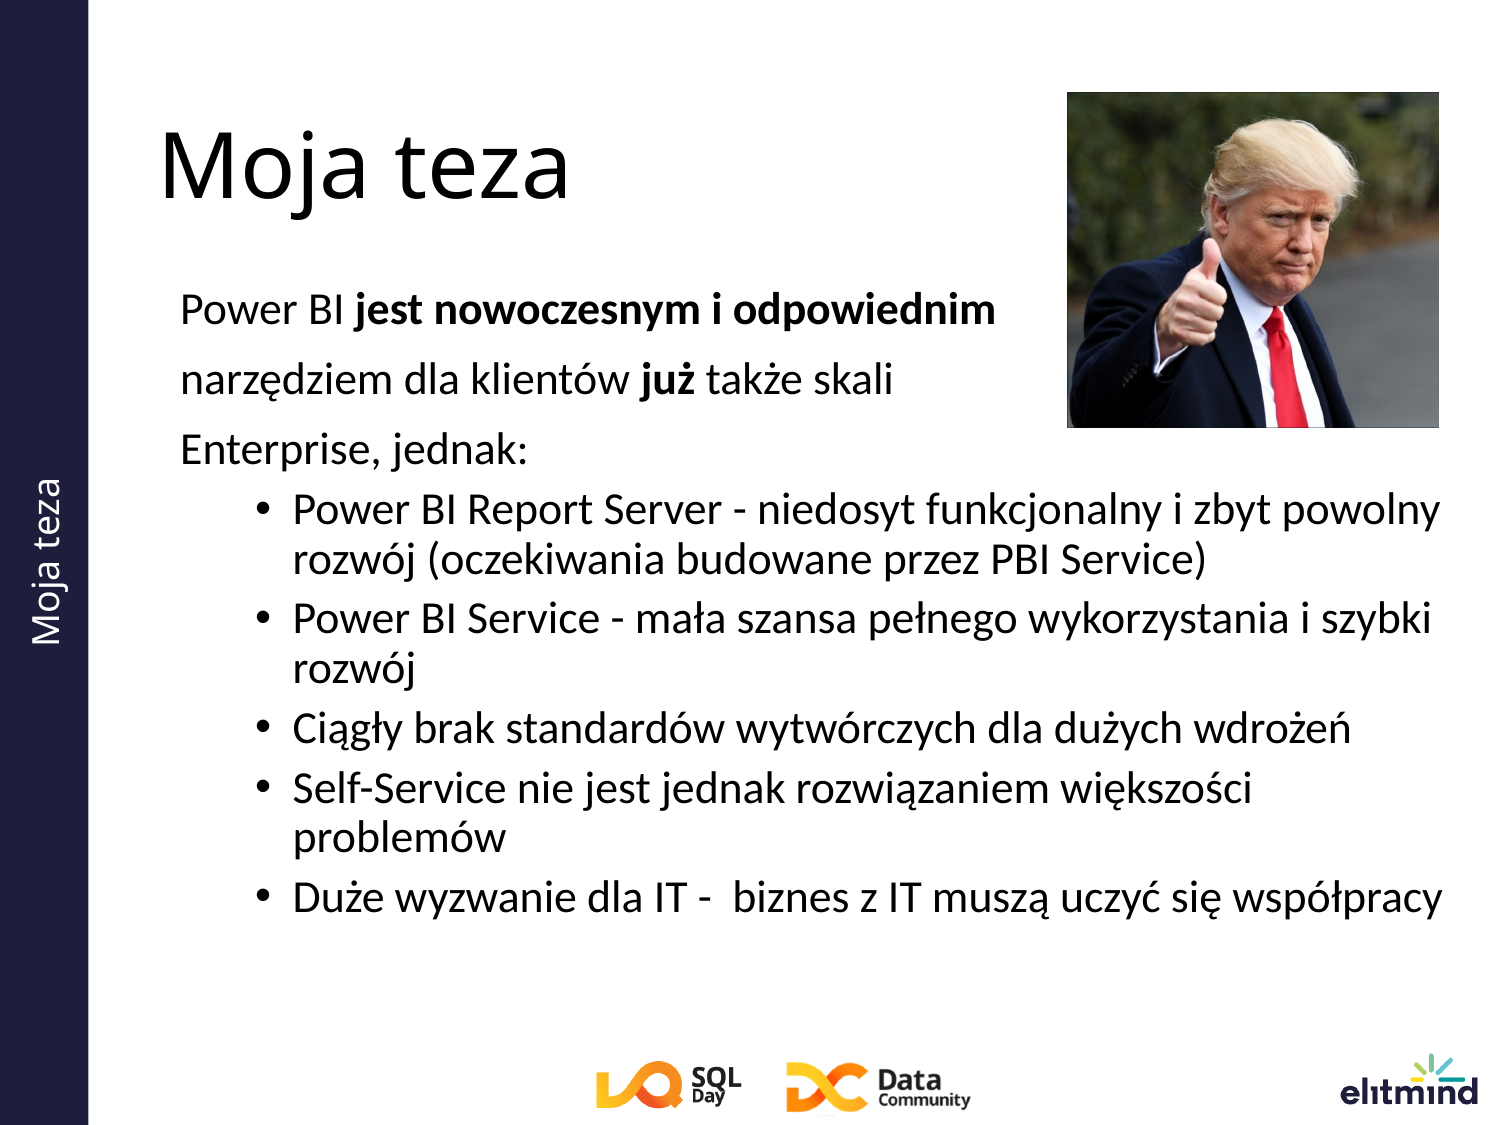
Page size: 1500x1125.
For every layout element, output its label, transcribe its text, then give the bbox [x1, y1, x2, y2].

list Power BI jest nowoczesnym i odpowiednim narzędziem dla klientów już także skali Enterprise, jednak: Power BI Report Server - niedosyt funkcjonalny i zbyt powolny rozwój (oczekiwania budowane przez PBI Service) Power BI Service - mała szansa pełnego wykorzystania i szybki rozwój Ciągły brak standardów wytwórczych dla dużych wdrożeń Self-Service nie jest jednak rozwiązaniem większości problemów Duże wyzwanie dla IT - biznes z IT muszą uczyć się współpracy [165, 277, 1481, 992]
picture [1067, 92, 1439, 428]
picture [589, 1045, 748, 1125]
title Moja teza [142, 59, 1397, 278]
text_box Moja teza [0, 0, 89, 1125]
picture [1337, 1032, 1481, 1125]
picture [781, 1049, 979, 1119]
